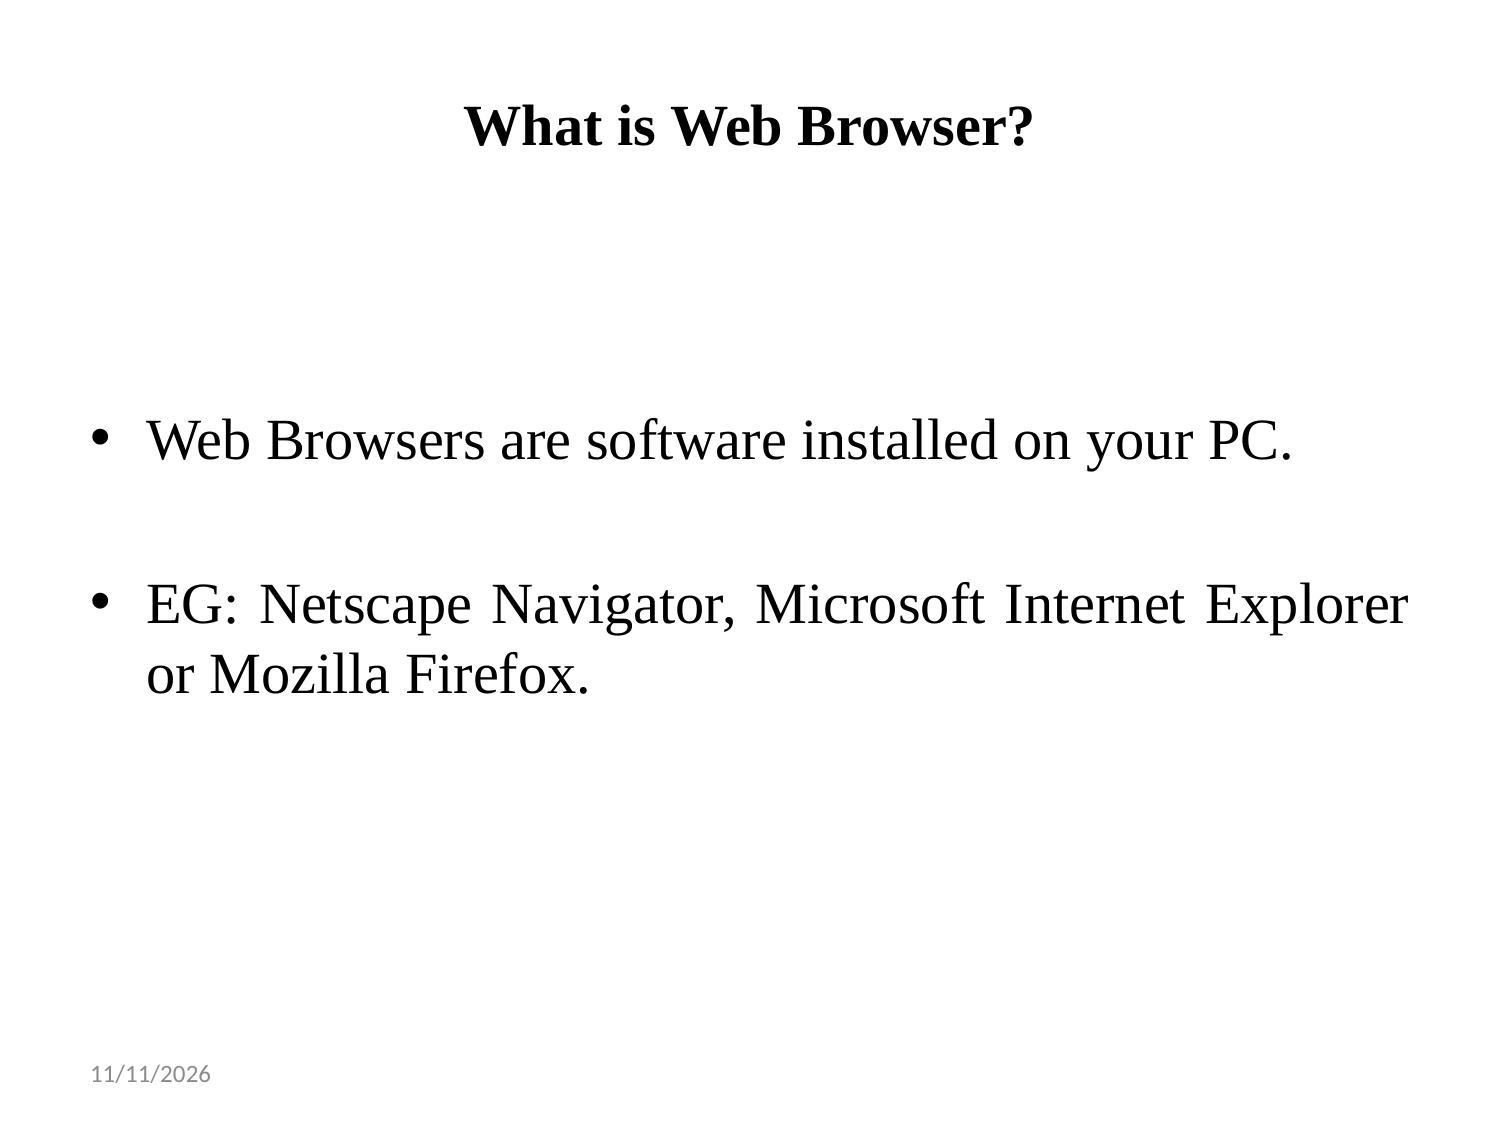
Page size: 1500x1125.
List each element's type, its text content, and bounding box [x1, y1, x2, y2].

title What is Web Browser? [75, 45, 1425, 200]
list Web Browsers are software installed on your PC. EG: Netscape Navigator, Microsoft Internet Explorer or Mozilla Firefox. [75, 312, 1425, 955]
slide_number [75, 1042, 425, 1103]
